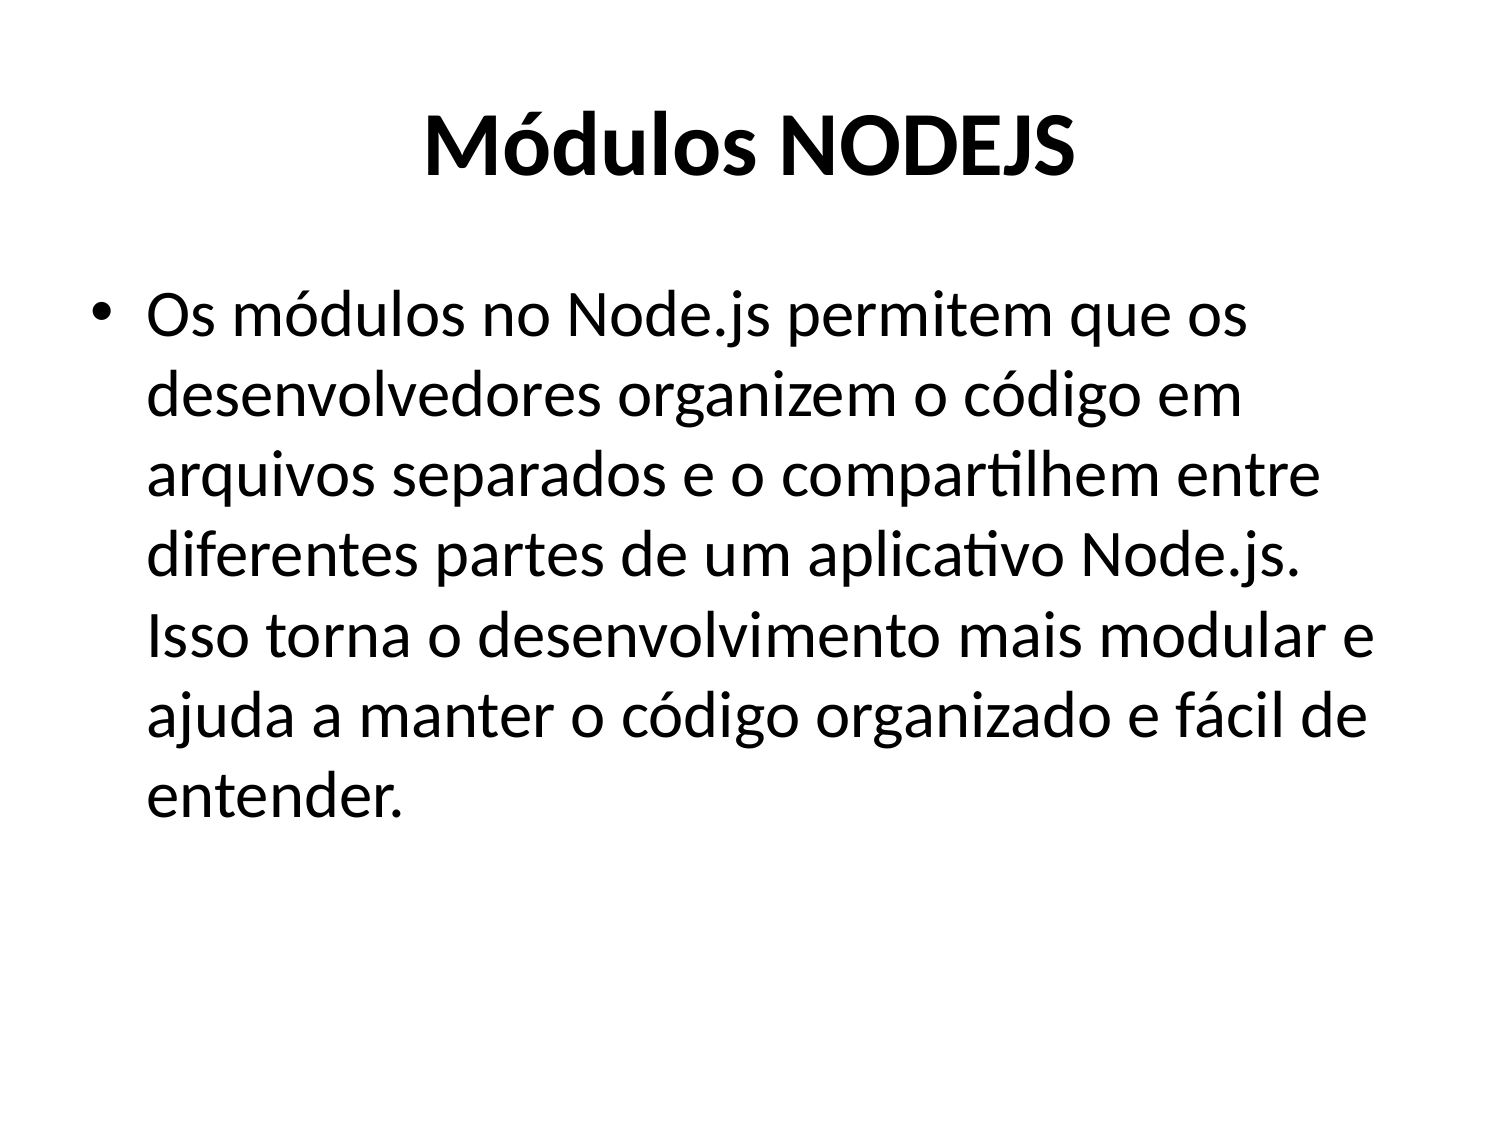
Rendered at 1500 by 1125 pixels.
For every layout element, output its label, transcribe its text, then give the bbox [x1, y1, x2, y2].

title Módulos NODEJS [75, 45, 1425, 233]
list Os módulos no Node.js permitem que os desenvolvedores organizem o código em arquivos separados e o compartilhem entre diferentes partes de um aplicativo Node.js. Isso torna o desenvolvimento mais modular e ajuda a manter o código organizado e fácil de entender. [75, 262, 1425, 1005]
